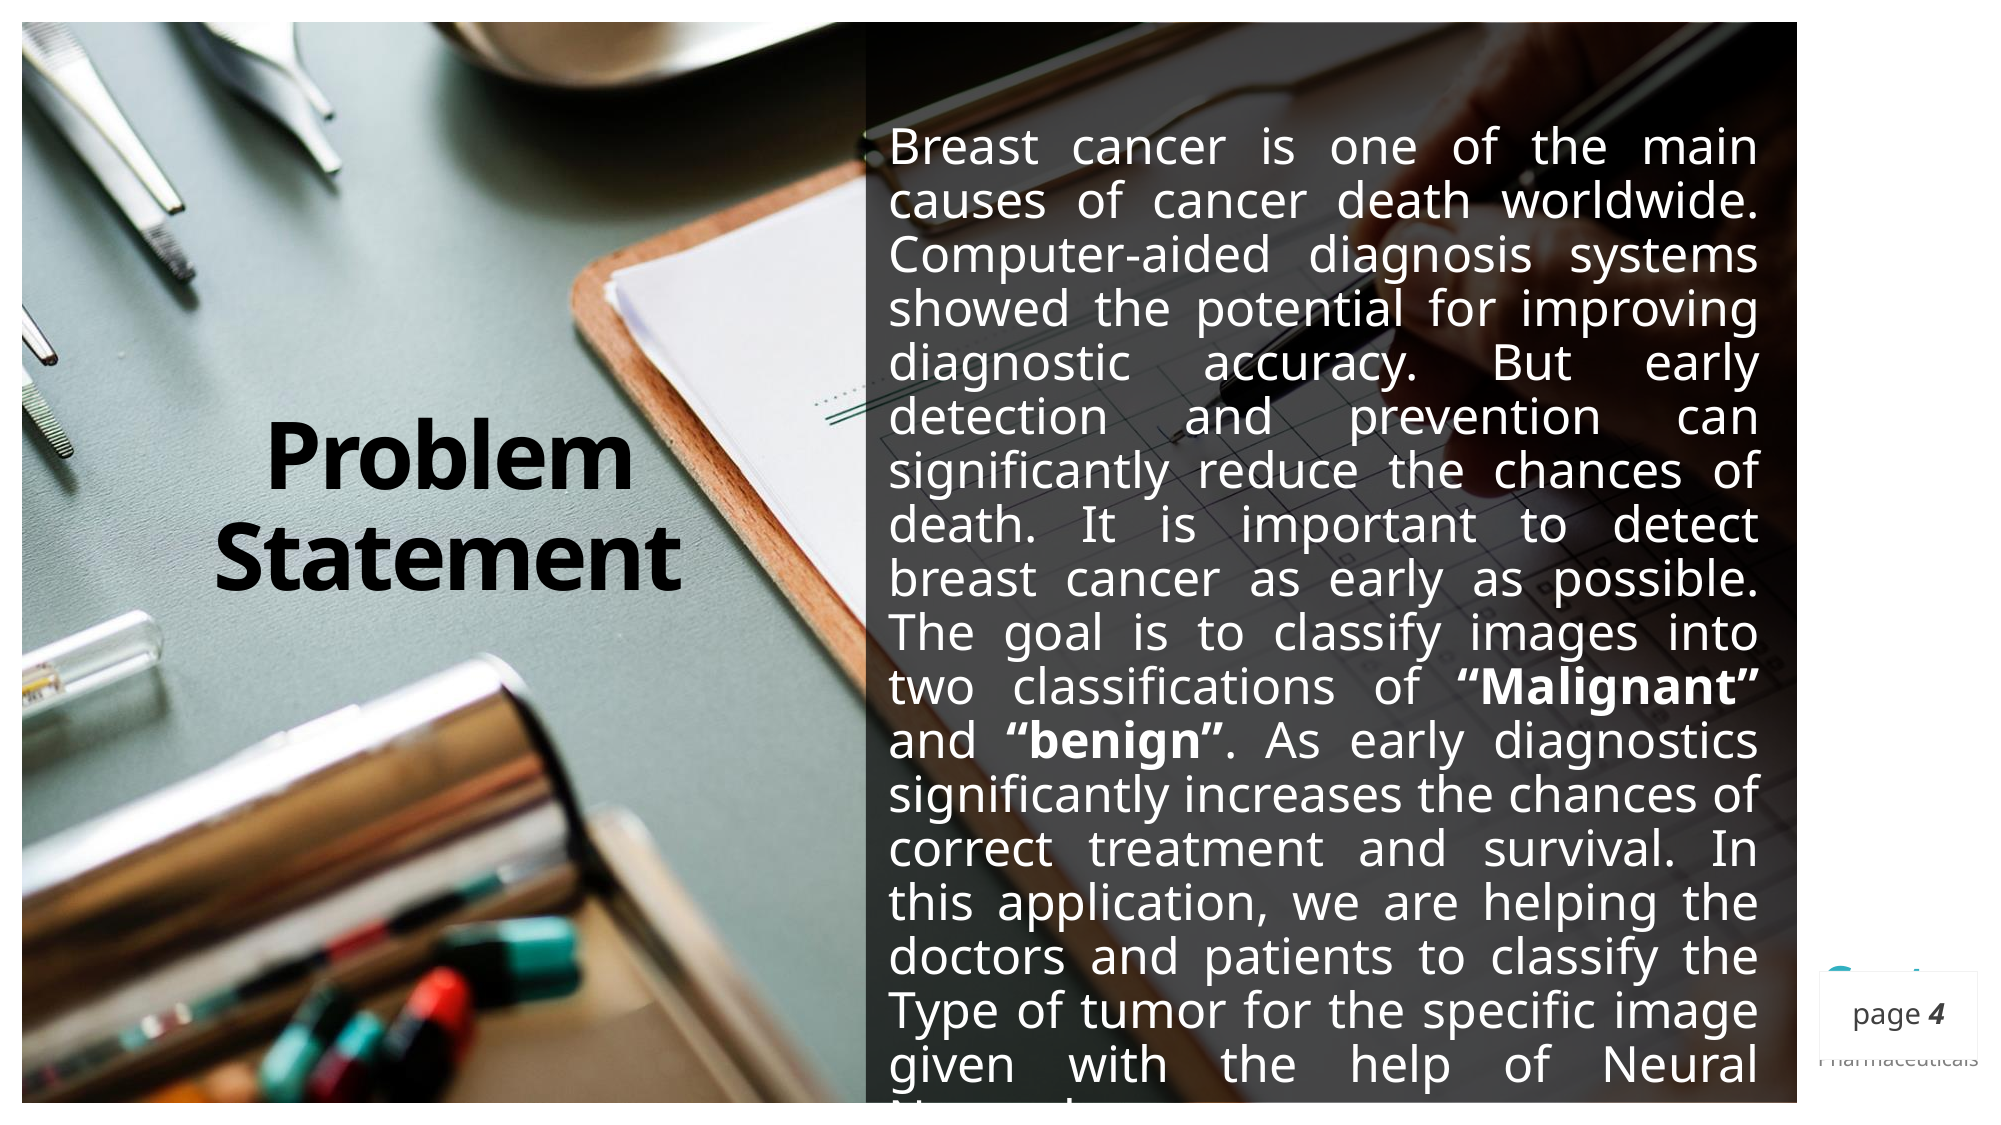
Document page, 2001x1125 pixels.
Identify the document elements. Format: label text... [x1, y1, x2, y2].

slide_number page 4 [1819, 970, 1978, 1060]
picture [22, 22, 1797, 1103]
